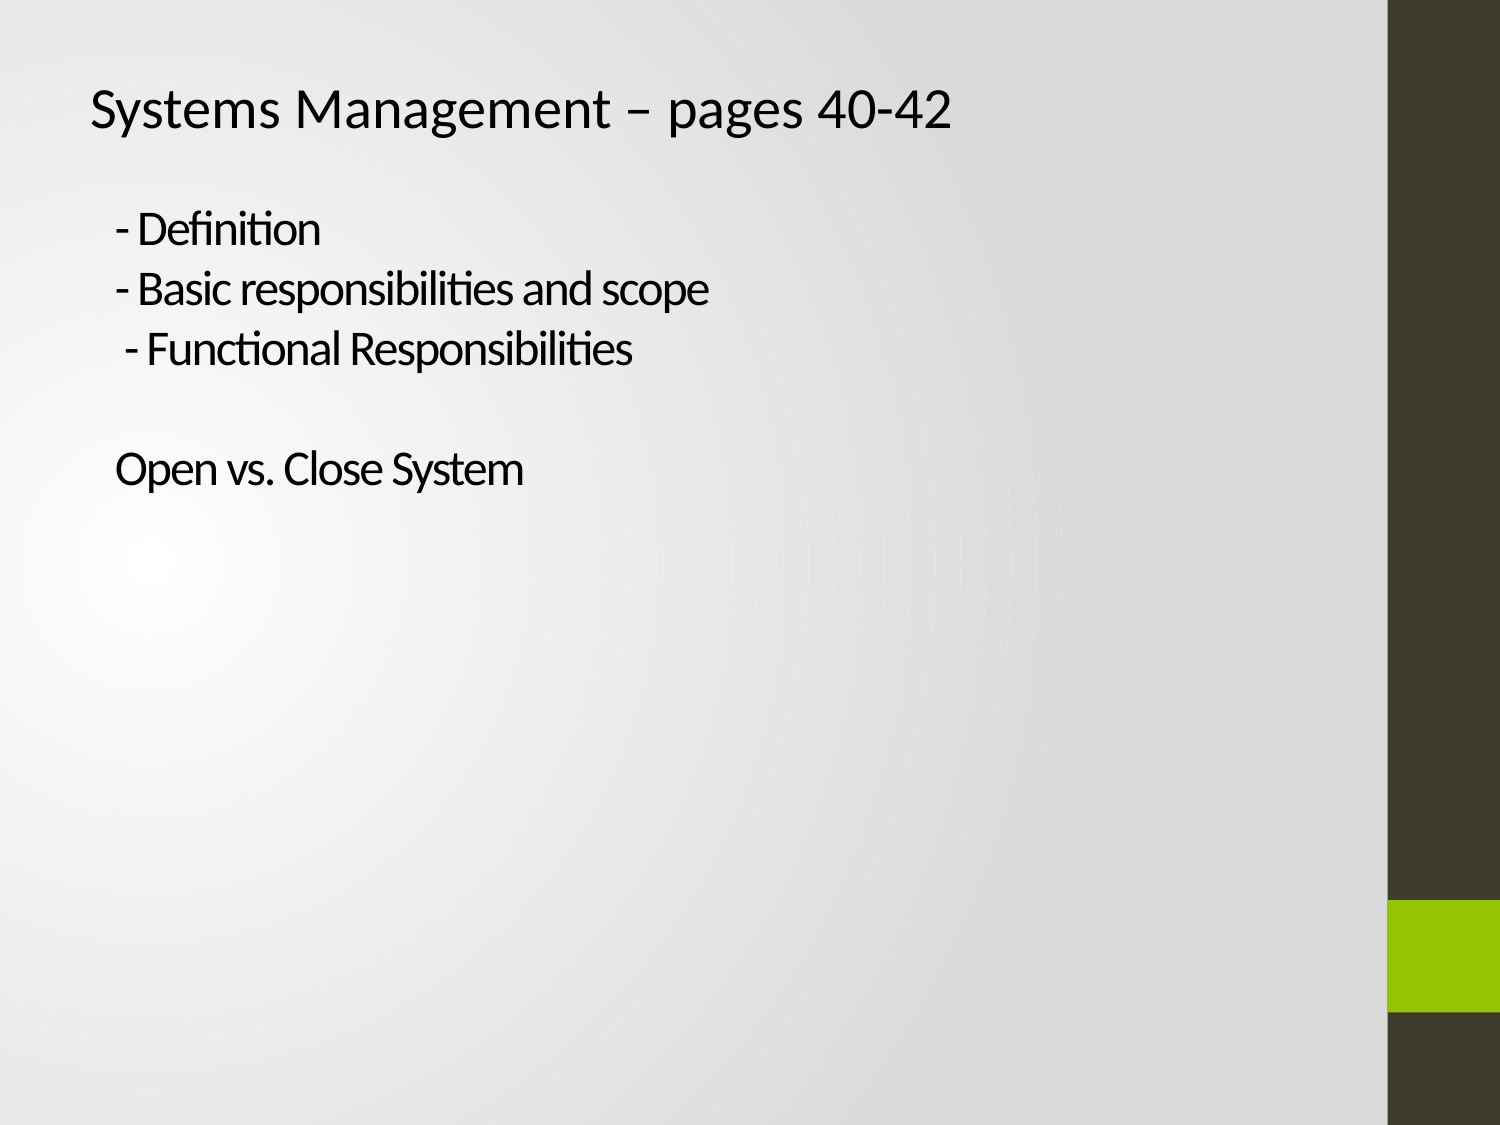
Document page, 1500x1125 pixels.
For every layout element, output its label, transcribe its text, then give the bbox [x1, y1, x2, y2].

list Systems Management – pages 40-42 [75, 62, 1113, 188]
title - Definition - Basic responsibilities and scope - Functional Responsibilities Open vs. Close System [99, 187, 1263, 1013]
